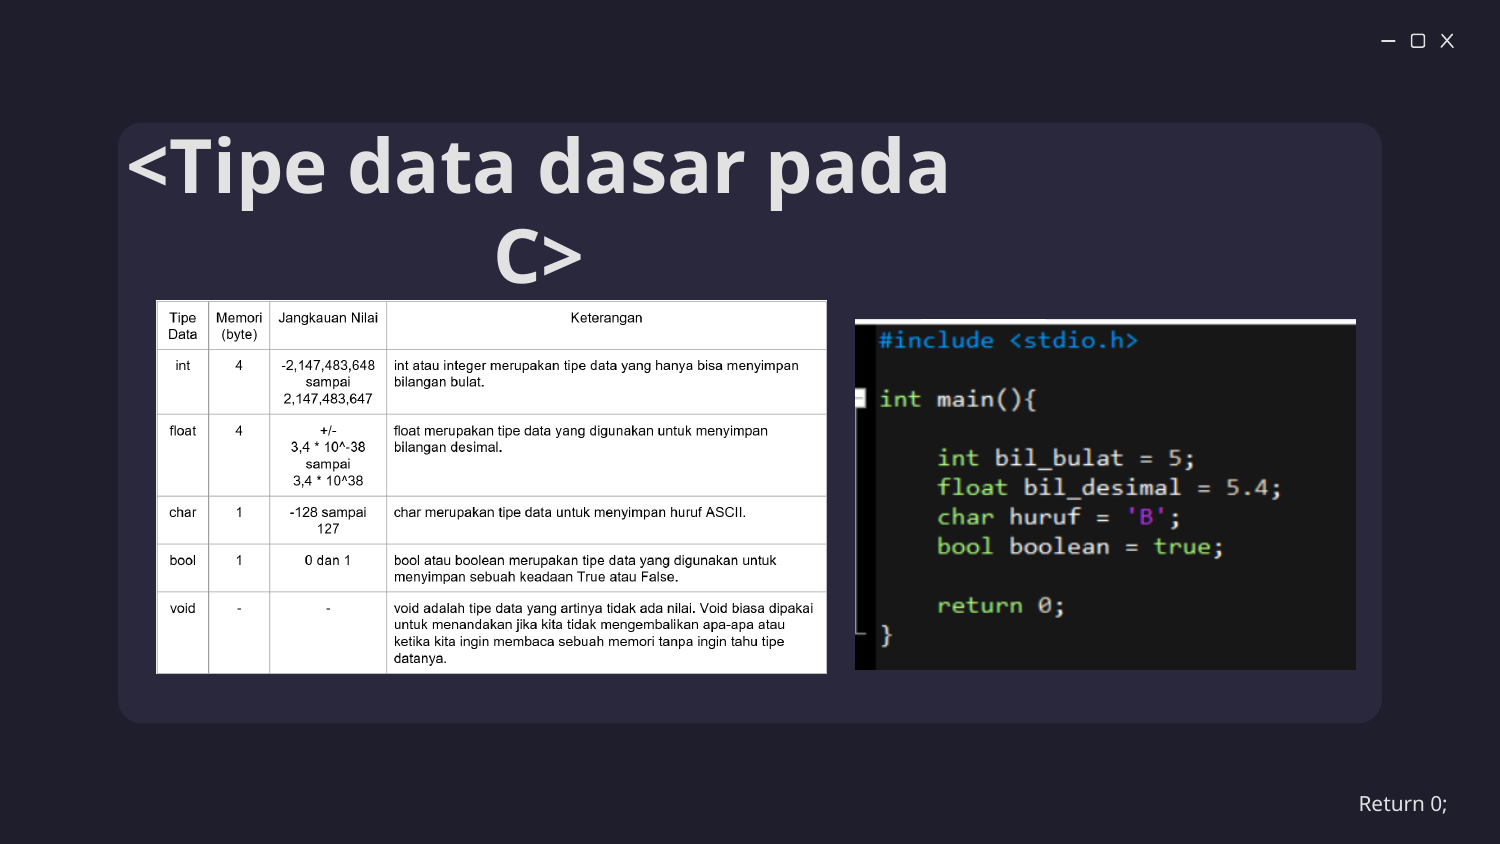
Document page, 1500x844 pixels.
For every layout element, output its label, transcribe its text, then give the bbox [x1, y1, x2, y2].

subtitle Return 0; [1278, 780, 1453, 826]
picture [156, 299, 827, 674]
title <Tipe data dasar pada C> [83, 102, 995, 316]
picture [855, 318, 1356, 671]
